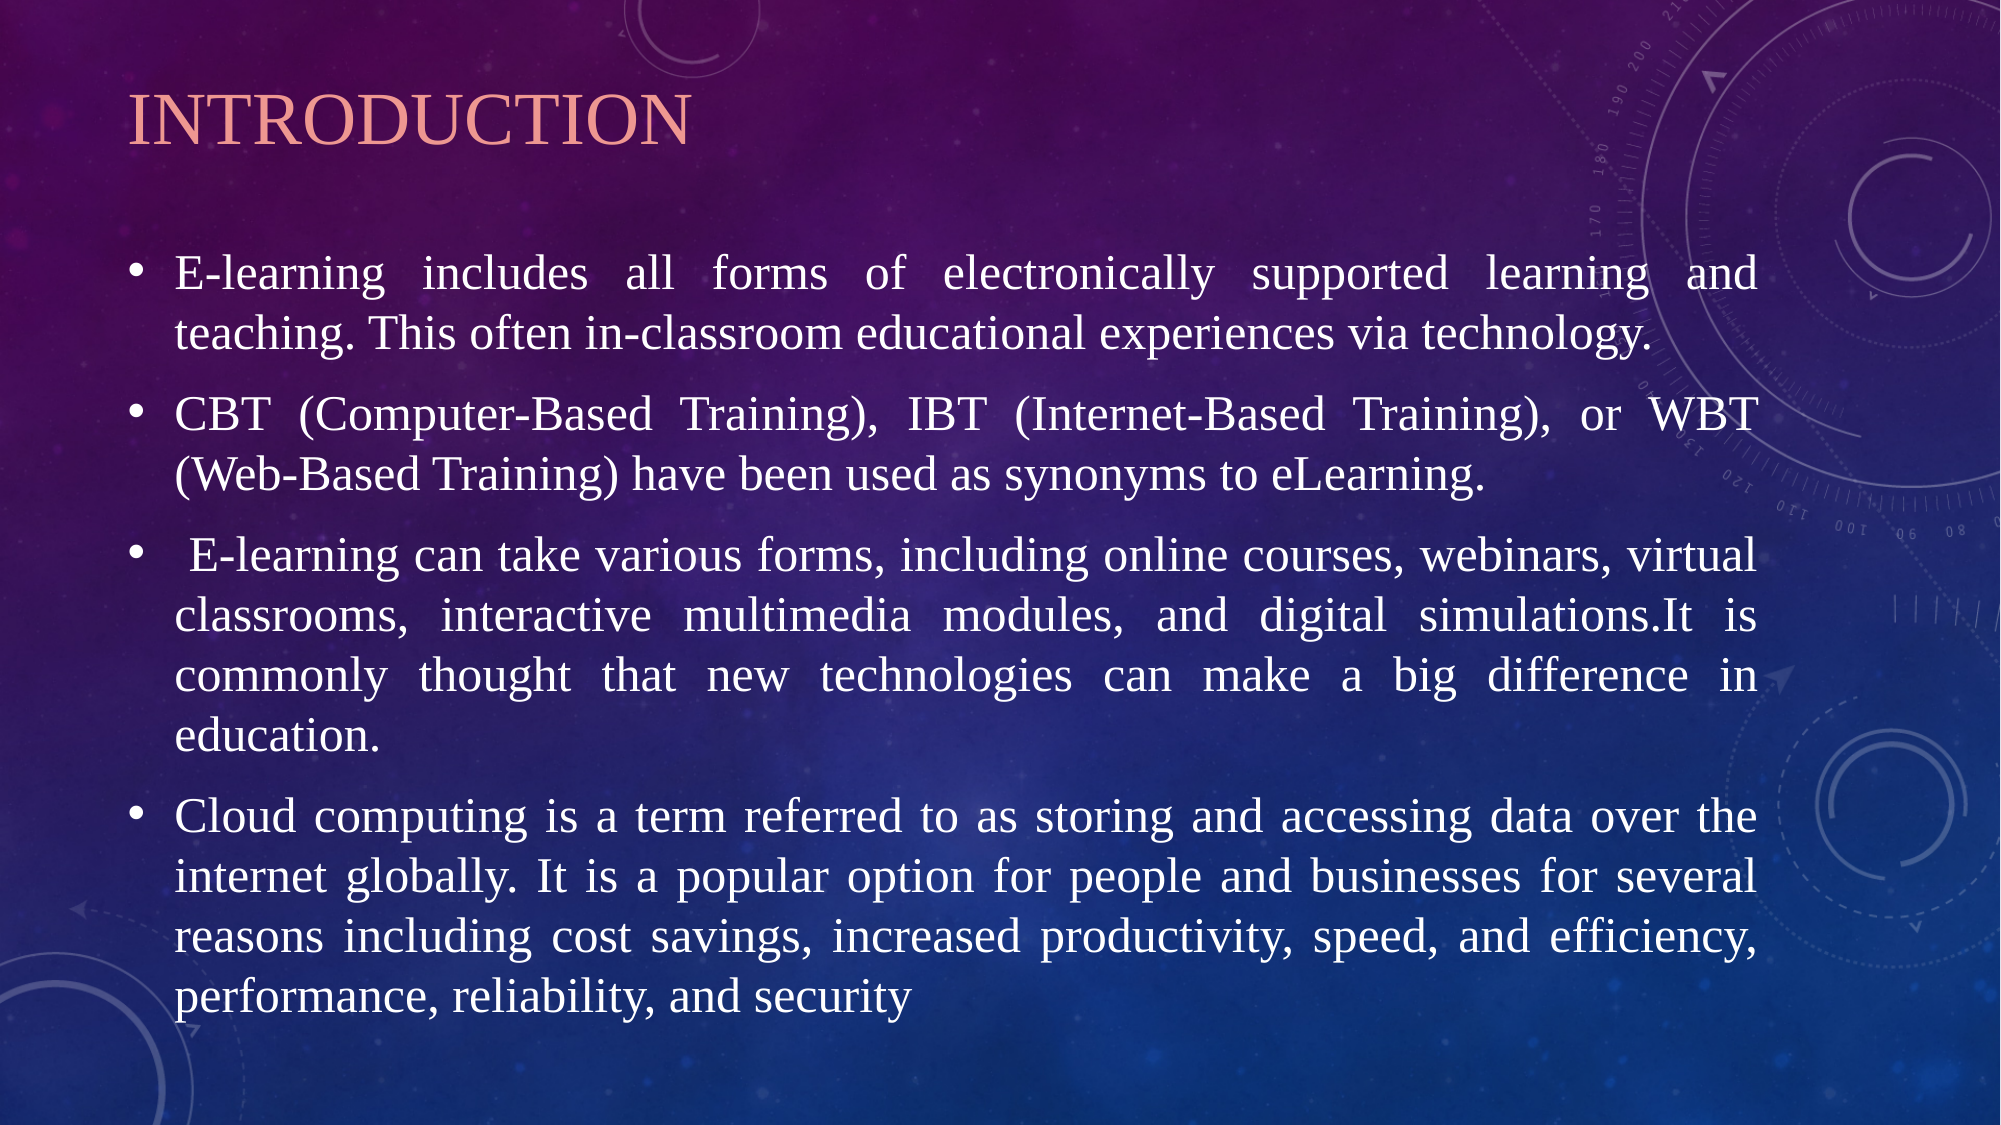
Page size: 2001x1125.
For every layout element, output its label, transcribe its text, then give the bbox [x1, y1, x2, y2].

picture [0, 0, 2001, 1125]
list E-learning includes all forms of electronically supported learning and teaching. This often in-classroom educational experiences via technology. CBT (Computer-Based Training), IBT (Internet-Based Training), or WBT (Web-Based Training) have been used as synonyms to eLearning. E-learning can take various forms, including online courses, webinars, virtual classrooms, interactive multimedia modules, and digital simulations.It is commonly thought that new technologies can make a big difference in education. Cloud computing is a term referred to as storing and accessing data over the internet globally. It is a popular option for people and businesses for several reasons including cost savings, increased productivity, speed, and efficiency, performance, reliability, and security [112, 180, 1775, 1081]
title INTRODUCTION [112, 10, 1775, 180]
